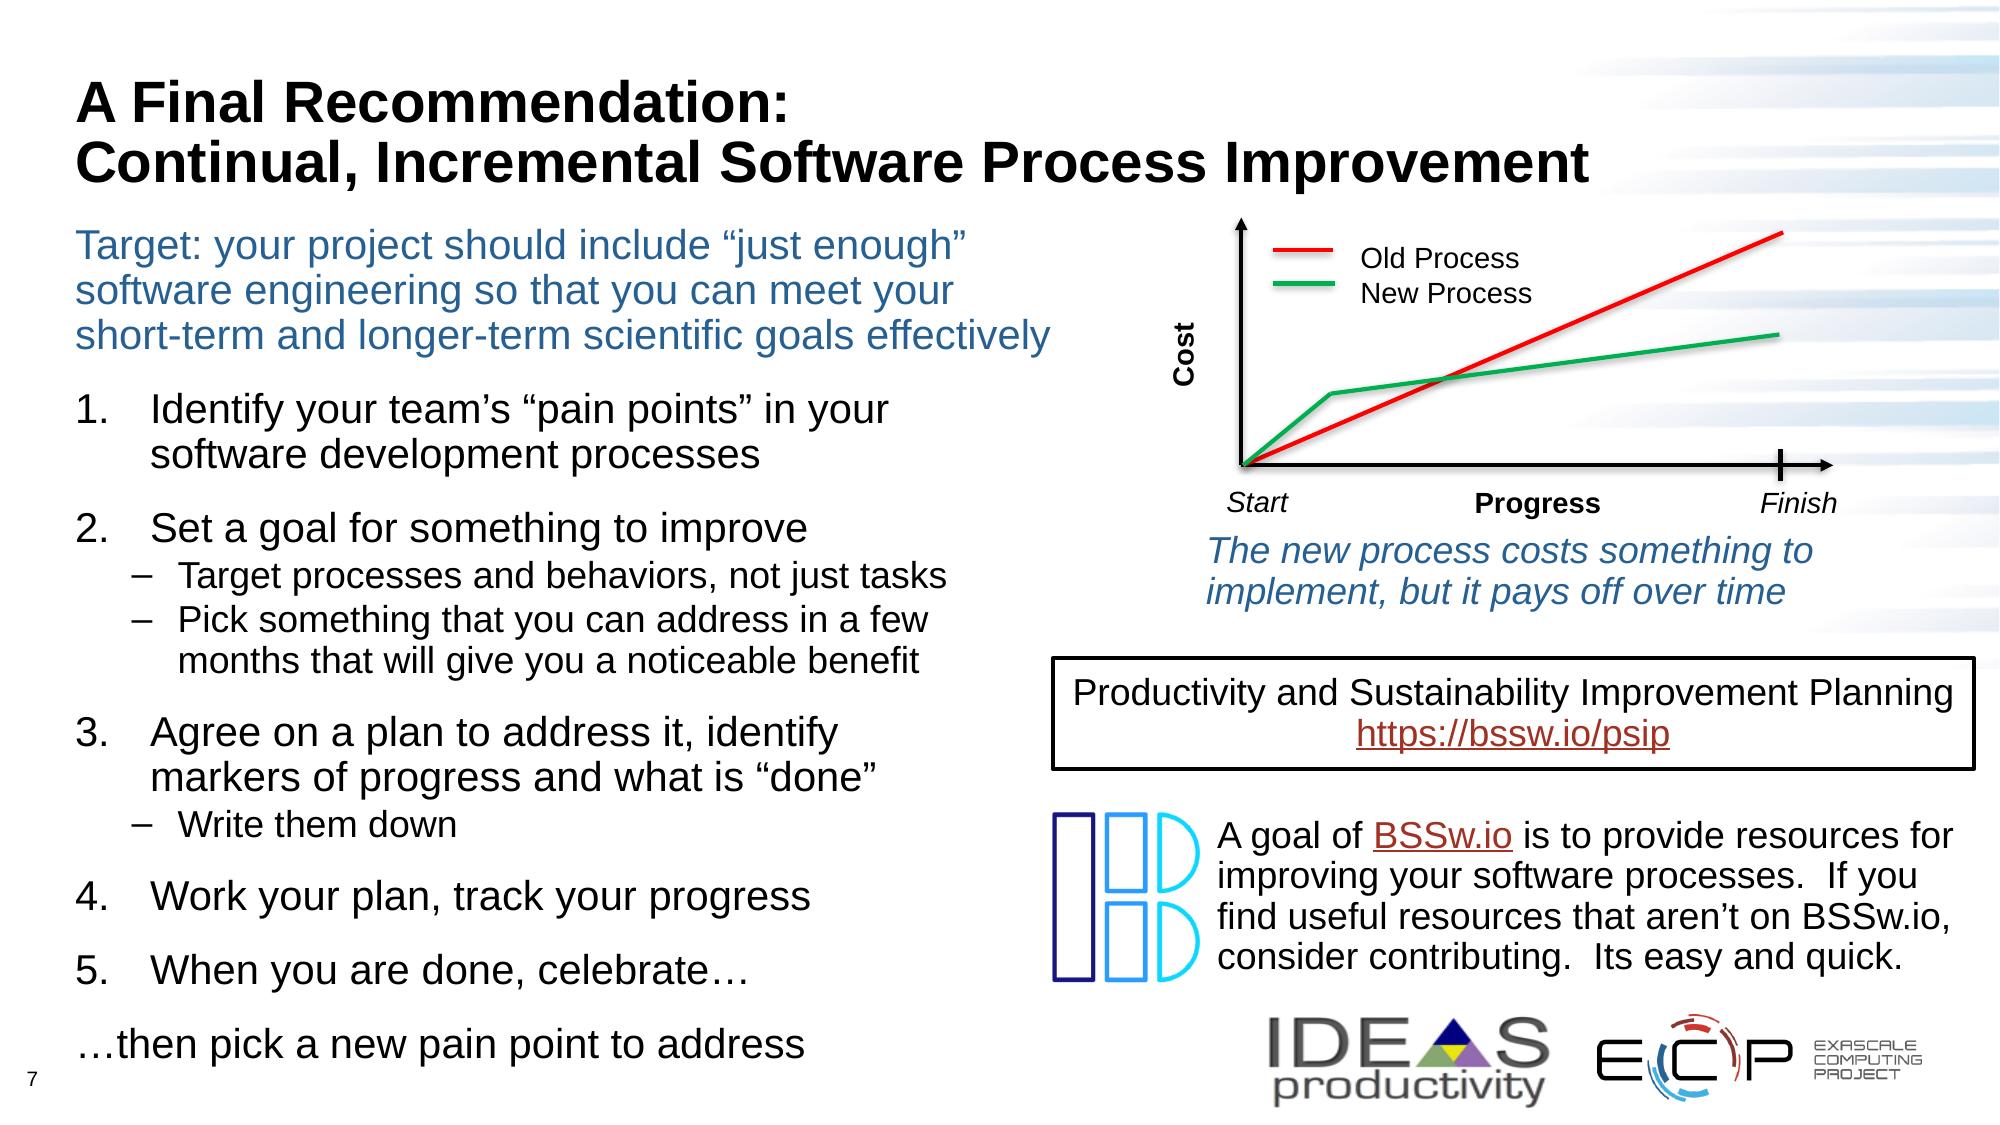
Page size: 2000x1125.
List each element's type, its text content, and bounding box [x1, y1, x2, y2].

text_box The new process costs something to implement, but it pays off over time [1186, 552, 1841, 628]
list Target: your project should include “just enough” software engineering so that you can meet your short-term and longer-term scientific goals effectively Identify your team’s “pain points” in your software development processes Set a goal for something to improve Target processes and behaviors, not just tasks Pick something that you can address in a few months that will give you a noticeable benefit Agree on a plan to address it, identify markers of progress and what is “done” Write them down Work your plan, track your progress When you are done, celebrate… …then pick a new pain point to address [59, 215, 1070, 880]
picture [1597, 1014, 1922, 1102]
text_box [1044, 799, 1980, 995]
picture [1531, 0, 2000, 669]
title A Final Recommendation: Continual, Incremental Software Process Improvement [59, 67, 1926, 218]
text_box Productivity and Sustainability Improvement Planning https://bssw.io/psip [1052, 658, 1974, 770]
picture [1257, 1009, 1560, 1115]
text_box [1156, 217, 1870, 544]
